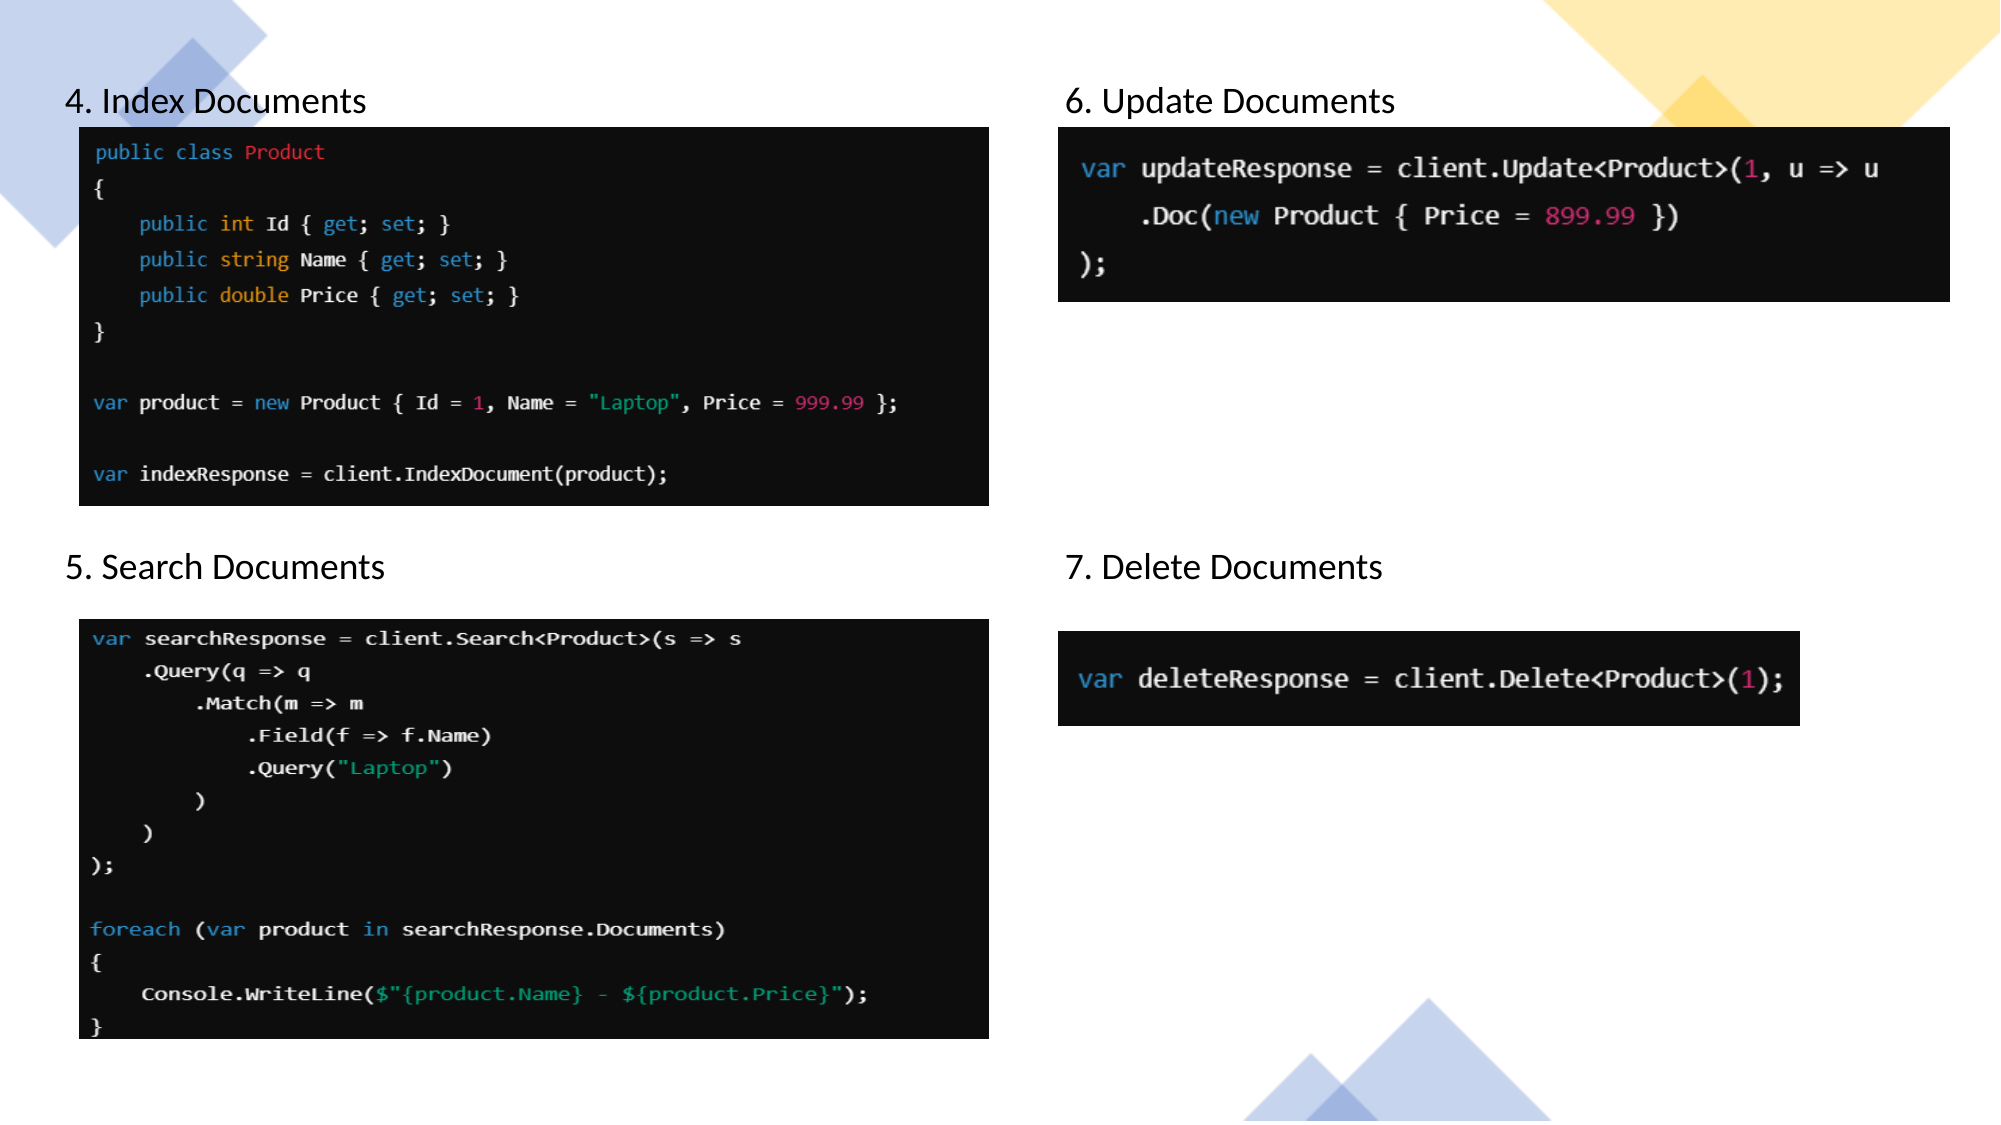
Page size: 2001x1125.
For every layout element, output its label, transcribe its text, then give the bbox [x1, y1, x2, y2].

picture [0, 0, 2000, 1121]
text_box 6. Update Documents [1050, 65, 2000, 129]
text_box 7. Delete Documents [1050, 531, 2000, 595]
text_box 4. Index Documents [50, 65, 1050, 129]
text_box 5. Search Documents [50, 531, 1050, 595]
